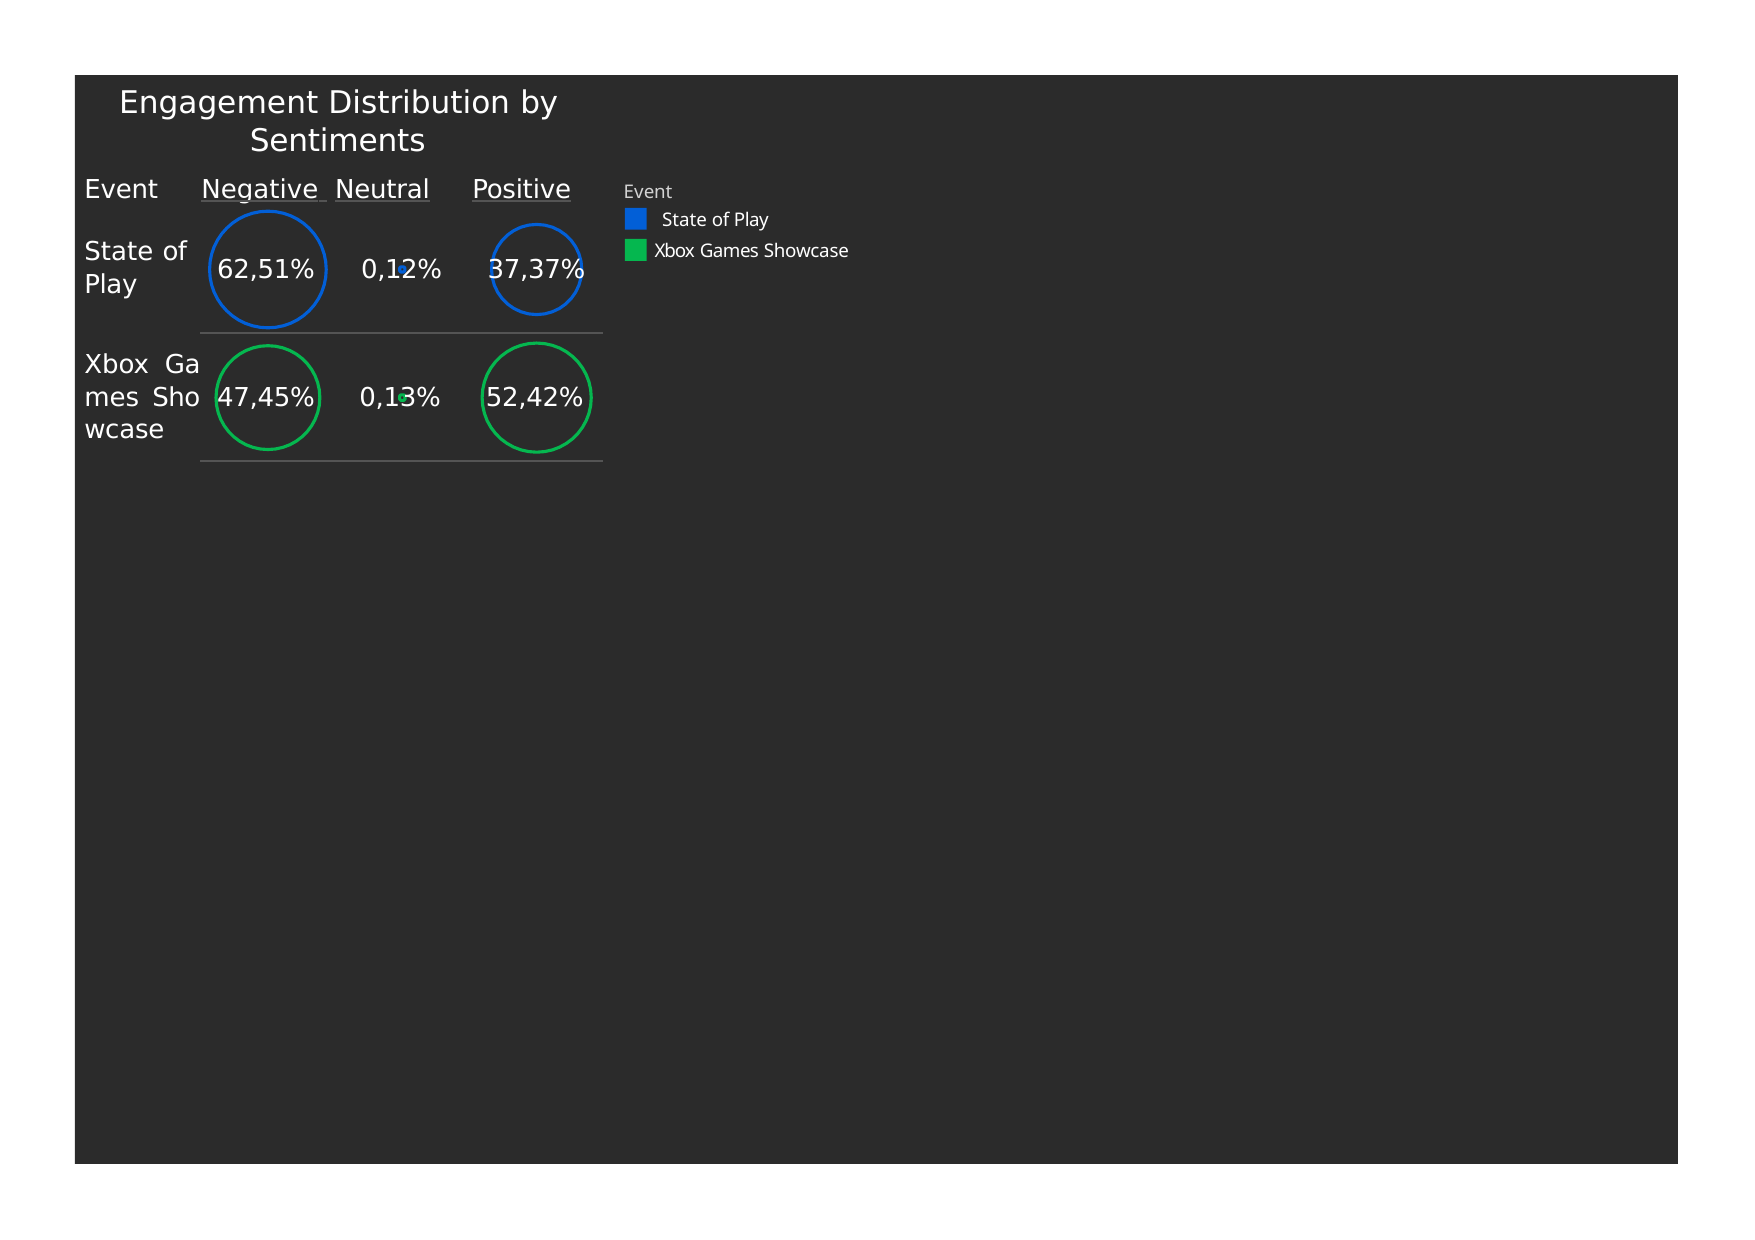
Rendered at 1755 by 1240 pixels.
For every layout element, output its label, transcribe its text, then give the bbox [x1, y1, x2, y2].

text_box [484, 412, 590, 453]
text_box Event [82, 169, 163, 204]
text_box [218, 412, 318, 450]
text_box 47,45% [215, 377, 321, 412]
text_box Engagement Distribution by Sentiments [117, 80, 561, 158]
text_box [624, 238, 647, 261]
text_box Xbox Games Showcase [652, 236, 857, 262]
text_box [220, 345, 316, 377]
text_box [486, 343, 588, 377]
text_box 52,42% [483, 377, 590, 412]
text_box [199, 209, 604, 334]
text_box 0,13% [357, 377, 446, 412]
text_box Xbox Ga mes Sho wcase [82, 344, 201, 445]
text_box State of Play [82, 232, 191, 299]
text_box Negative Neutral Positive Event State of Play [199, 163, 770, 231]
text_box [74, 75, 1678, 1164]
